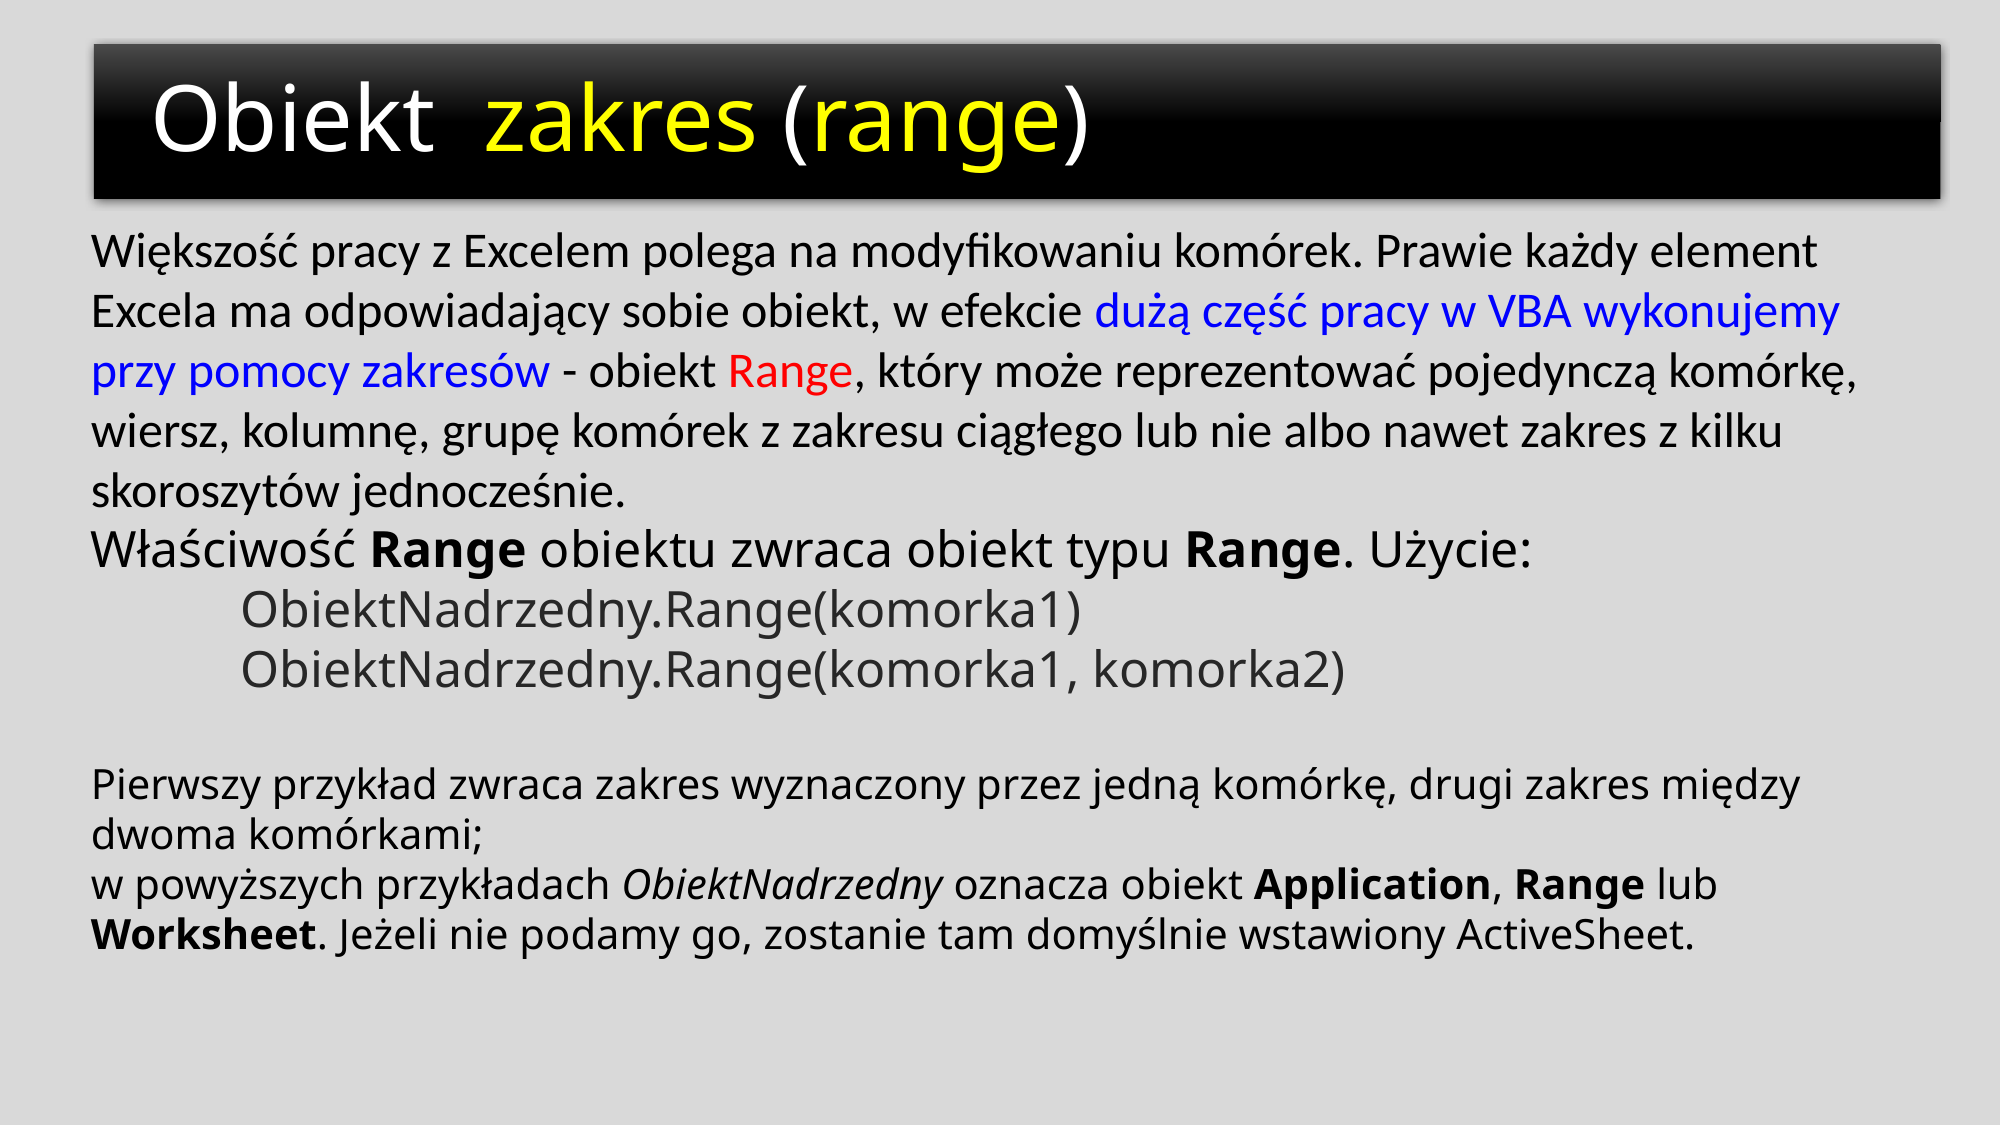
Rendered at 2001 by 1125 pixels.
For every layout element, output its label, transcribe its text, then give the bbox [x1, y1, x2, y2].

text_box Większość pracy z Excelem polega na modyfikowaniu komórek. Prawie każdy element Excela ma odpowiadający sobie obiekt, w efekcie dużą część pracy w VBA wykonujemy przy pomocy zakresów - obiekt Range, który może reprezentować pojedynczą komórkę, wiersz, kolumnę, grupę komórek z zakresu ciągłego lub nie albo nawet zakres z kilku skoroszytów jednocześnie. Właściwość Range obiektu zwraca obiekt typu Range. Użycie: ObiektNadrzedny.Range(komorka1) ObiektNadrzedny.Range(komorka1, komorka2) Pierwszy przykład zwraca zakres wyznaczony przez jedną komórkę, drugi zakres między dwoma komórkami; w powyższych przykładach ObiektNadrzedny oznacza obiekt Application, Range lub Worksheet. Jeżeli nie podamy go, zostanie tam domyślnie wstawiony ActiveSheet. [76, 210, 1941, 966]
title Obiekt zakres (range) [93, 44, 1941, 199]
